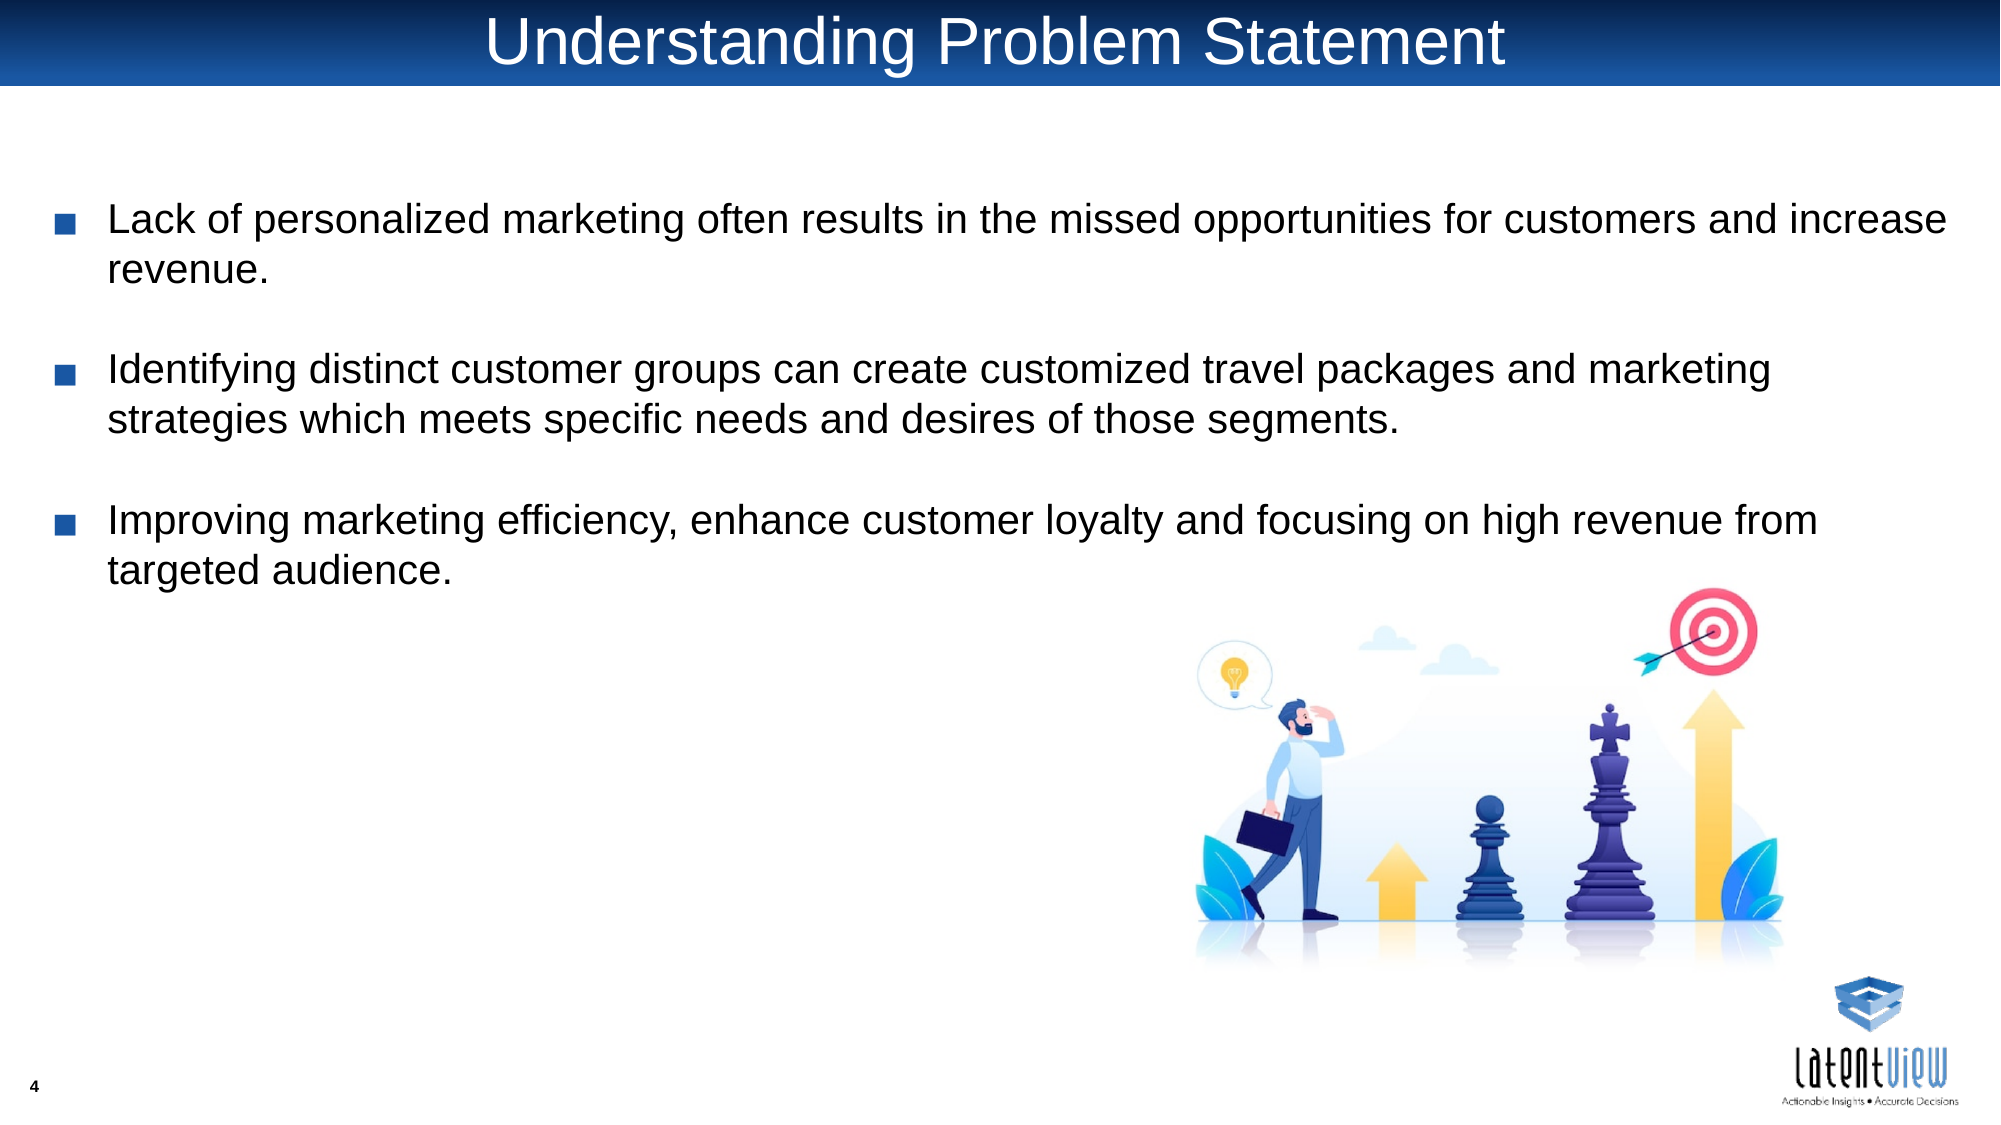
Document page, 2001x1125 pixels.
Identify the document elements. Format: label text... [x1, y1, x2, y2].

title Understanding Problem Statement [98, 9, 1894, 77]
list Lack of personalized marketing often results in the missed opportunities for customers and increase revenue. Identifying distinct customer groups can create customized travel packages and marketing strategies which meets specific needs and desires of those segments. Improving marketing efficiency, enhance customer loyalty and focusing on high revenue from targeted audience. [35, 184, 1973, 976]
picture [1174, 562, 1988, 1125]
